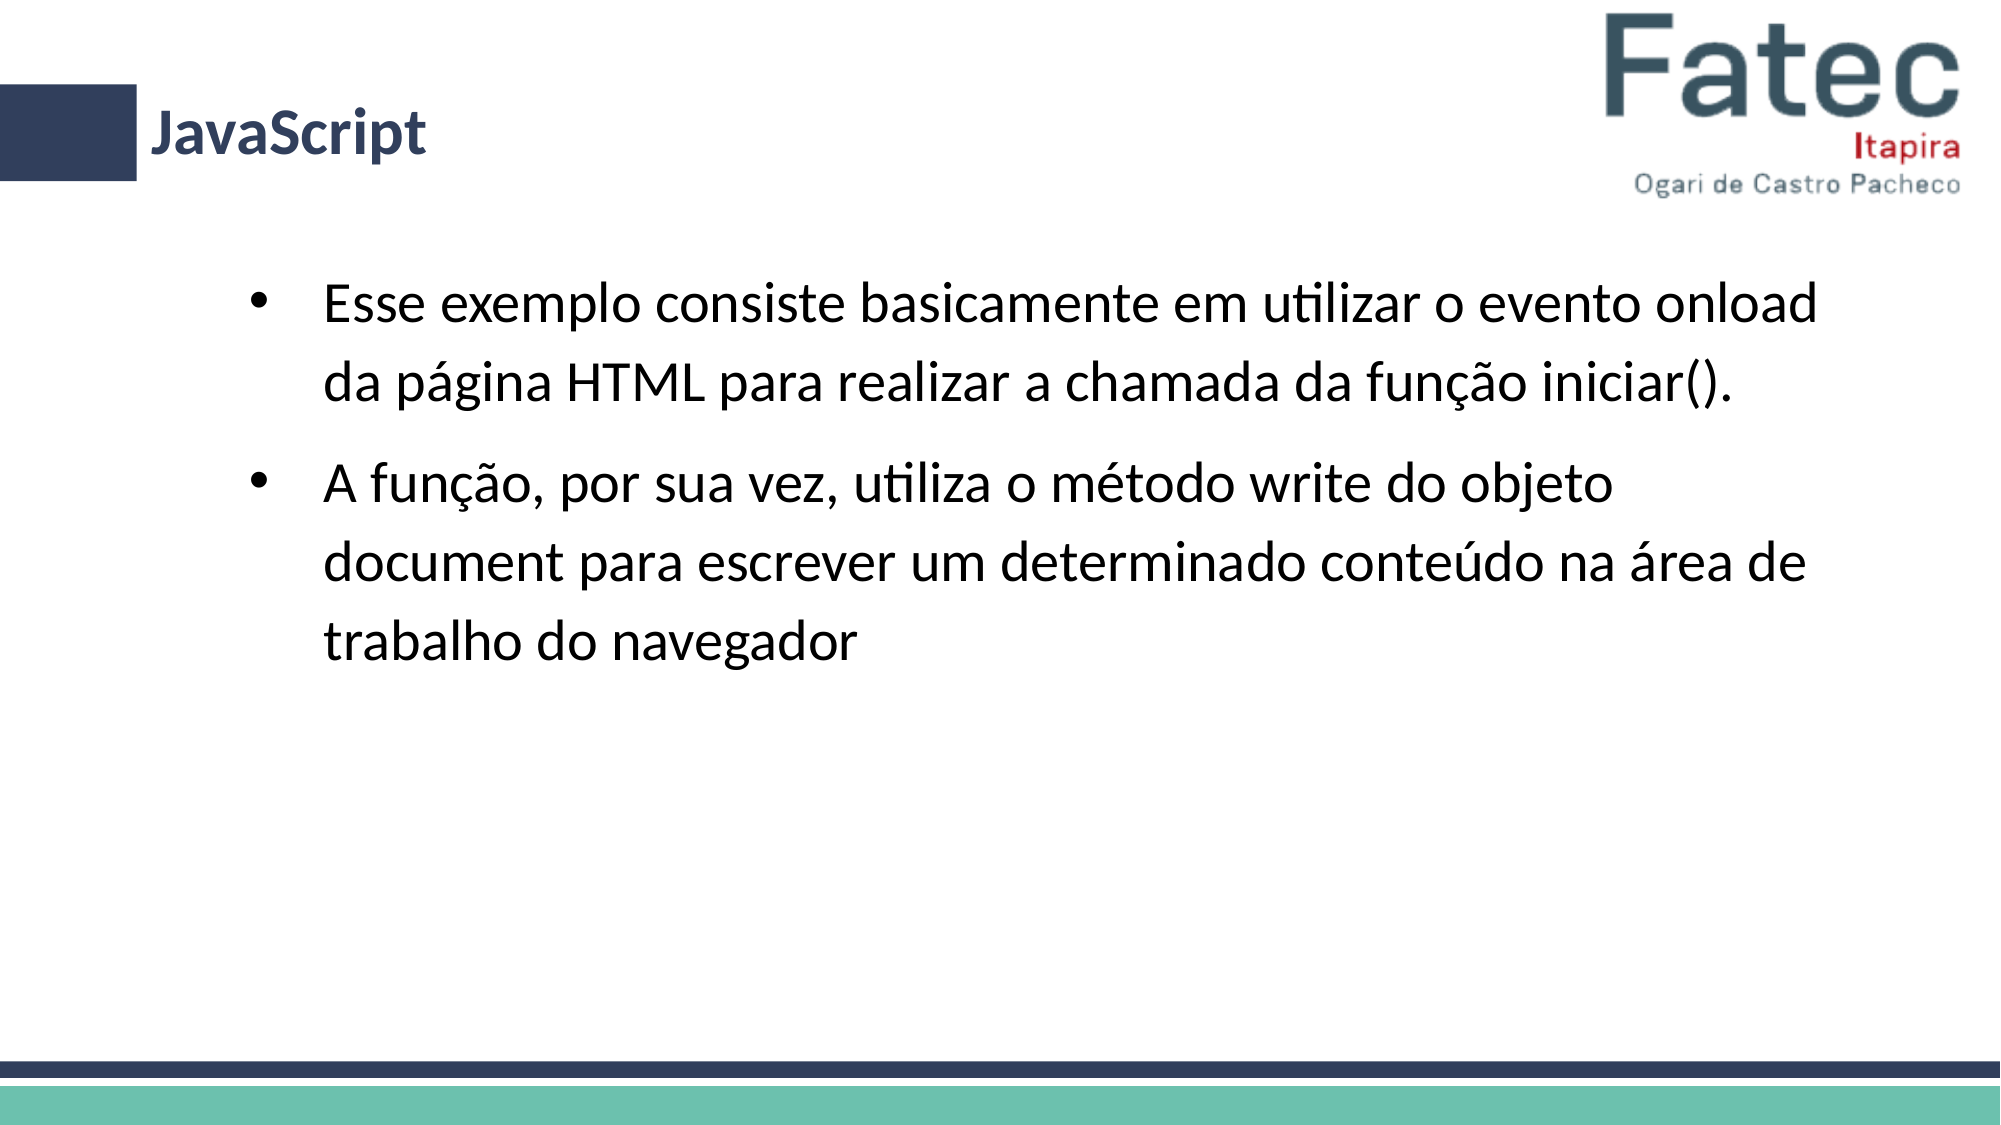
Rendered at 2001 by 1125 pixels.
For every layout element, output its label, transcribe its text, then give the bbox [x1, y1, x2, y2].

title JavaScript [136, 53, 1862, 212]
picture [1583, 1, 2000, 220]
list Esse exemplo consiste basicamente em utilizar o evento onload da página HTML para realizar a chamada da função iniciar(). A função, por sua vez, utiliza o método write do objeto document para escrever um determinado conteúdo na área de trabalho do navegador [233, 247, 1863, 988]
